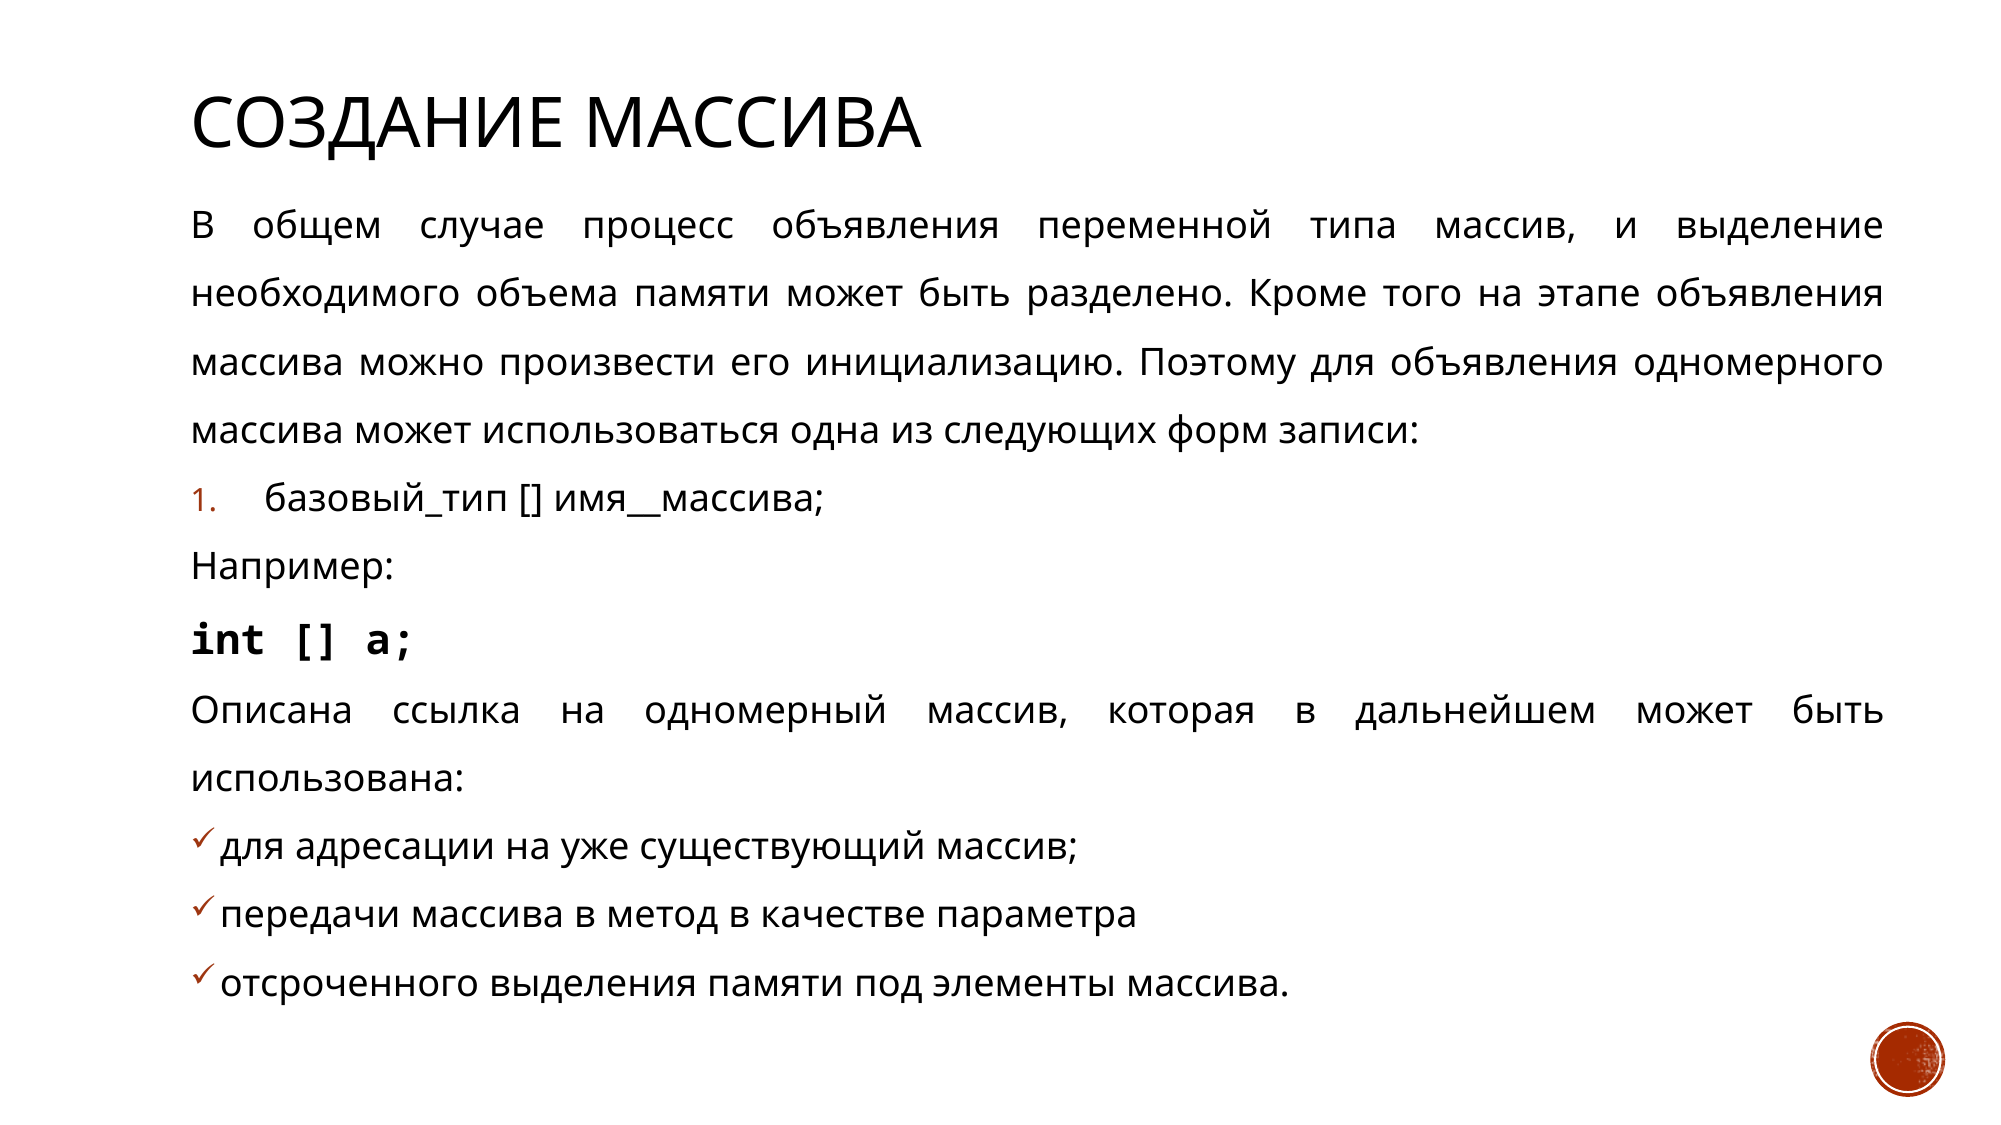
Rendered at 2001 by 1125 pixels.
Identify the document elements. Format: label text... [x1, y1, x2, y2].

list В общем случае процесс объявления переменной типа массив, и выделение необходимого объема памяти может быть разделено. Кроме того на этапе объявления массива можно произвести его инициализацию. Поэтому для объявления одномерного массива может использоваться одна из следующих форм записи: базовый_тип [] имя__массива; Например: int [] a; Описана ссылка на одномерный массив, которая в дальнейшем может быть использована: для адресации на уже существующий массив; передачи массива в метод в качестве параметра отсроченного выделения памяти под элементы массива. [175, 170, 1902, 1013]
title Создание Массива [175, 79, 1826, 170]
